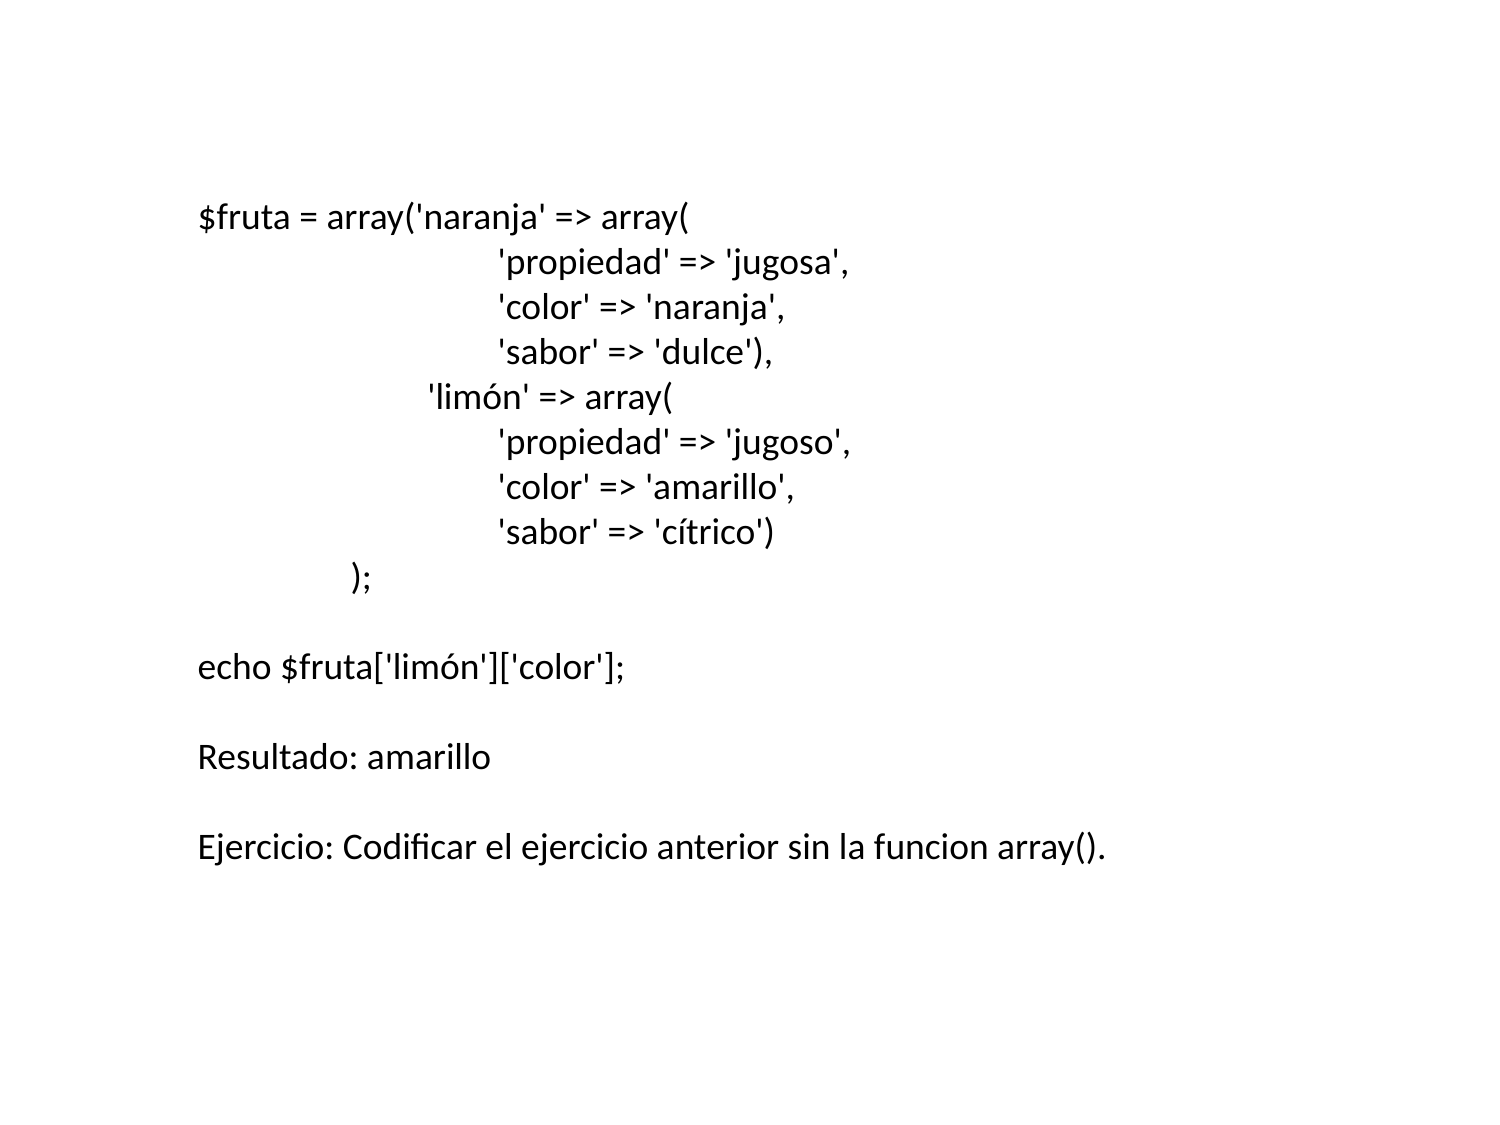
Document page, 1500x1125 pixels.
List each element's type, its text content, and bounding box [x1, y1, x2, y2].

text_box $fruta = array('naranja' => array( 'propiedad' => 'jugosa', 'color' => 'naranja', 'sabor' => 'dulce'), 'limón' => array( 'propiedad' => 'jugoso', 'color' => 'amarillo', 'sabor' => 'cítrico') ); echo $fruta['limón']['color']; Resultado: amarillo Ejercicio: Codificar el ejercicio anterior sin la funcion array(). [182, 184, 1306, 875]
